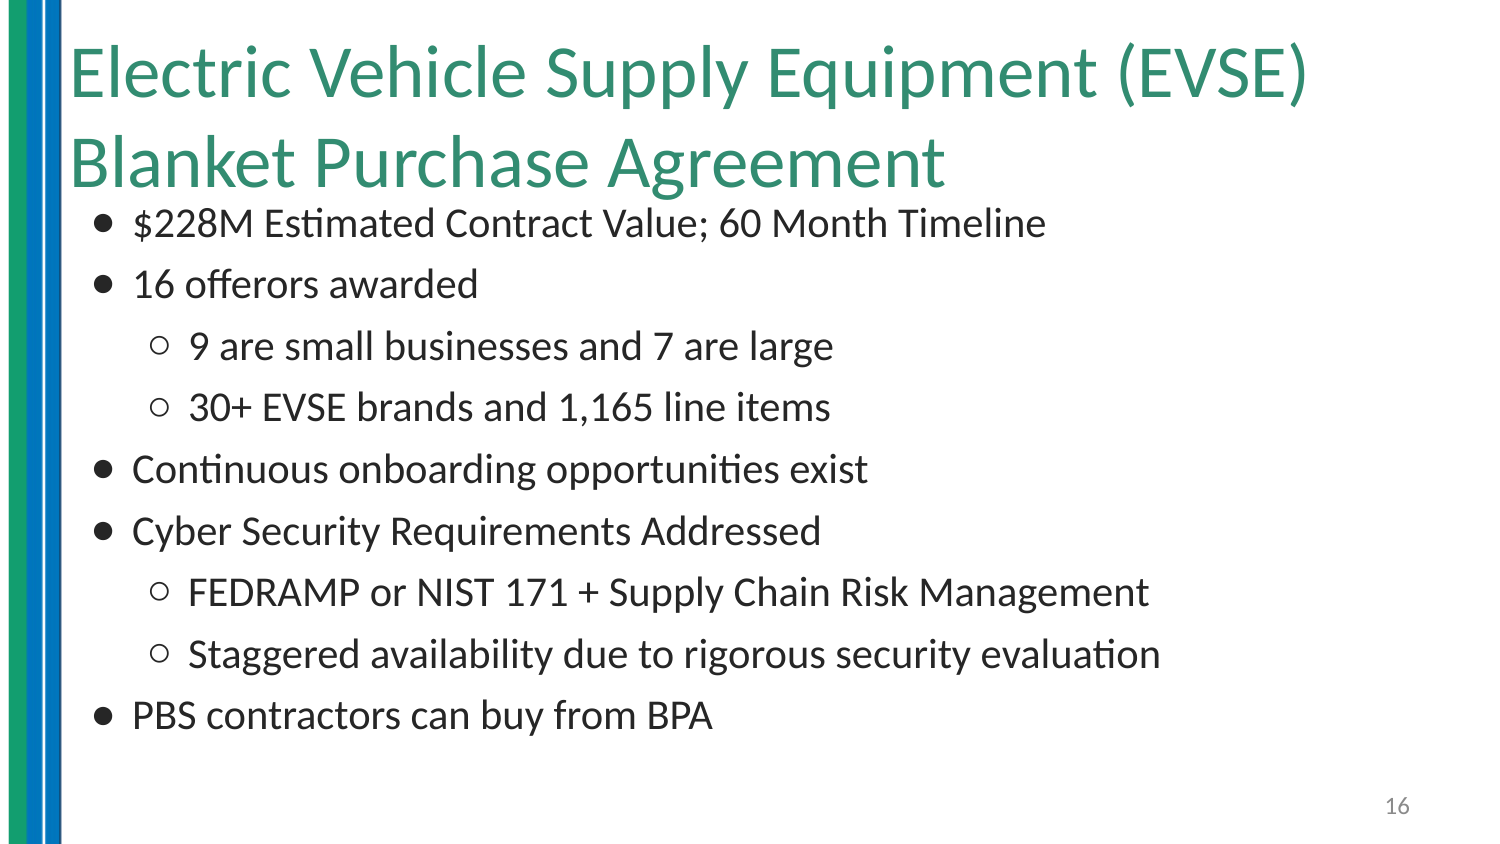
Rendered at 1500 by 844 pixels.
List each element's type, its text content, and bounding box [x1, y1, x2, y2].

list $228M Estimated Contract Value; 60 Month Timeline 16 offerors awarded 9 are small businesses and 7 are large 30+ EVSE brands and 1,165 line items Continuous onboarding opportunities exist Cyber Security Requirements Addressed FEDRAMP or NIST 171 + Supply Chain Risk Management Staggered availability due to rigorous security evaluation PBS contractors can buy from BPA [64, 194, 1353, 839]
picture [0, 0, 26, 844]
title Electric Vehicle Supply Equipment (EVSE) Blanket Purchase Agreement [58, 44, 1477, 181]
picture [29, 0, 1500, 844]
slide_number 16 [1074, 782, 1425, 827]
